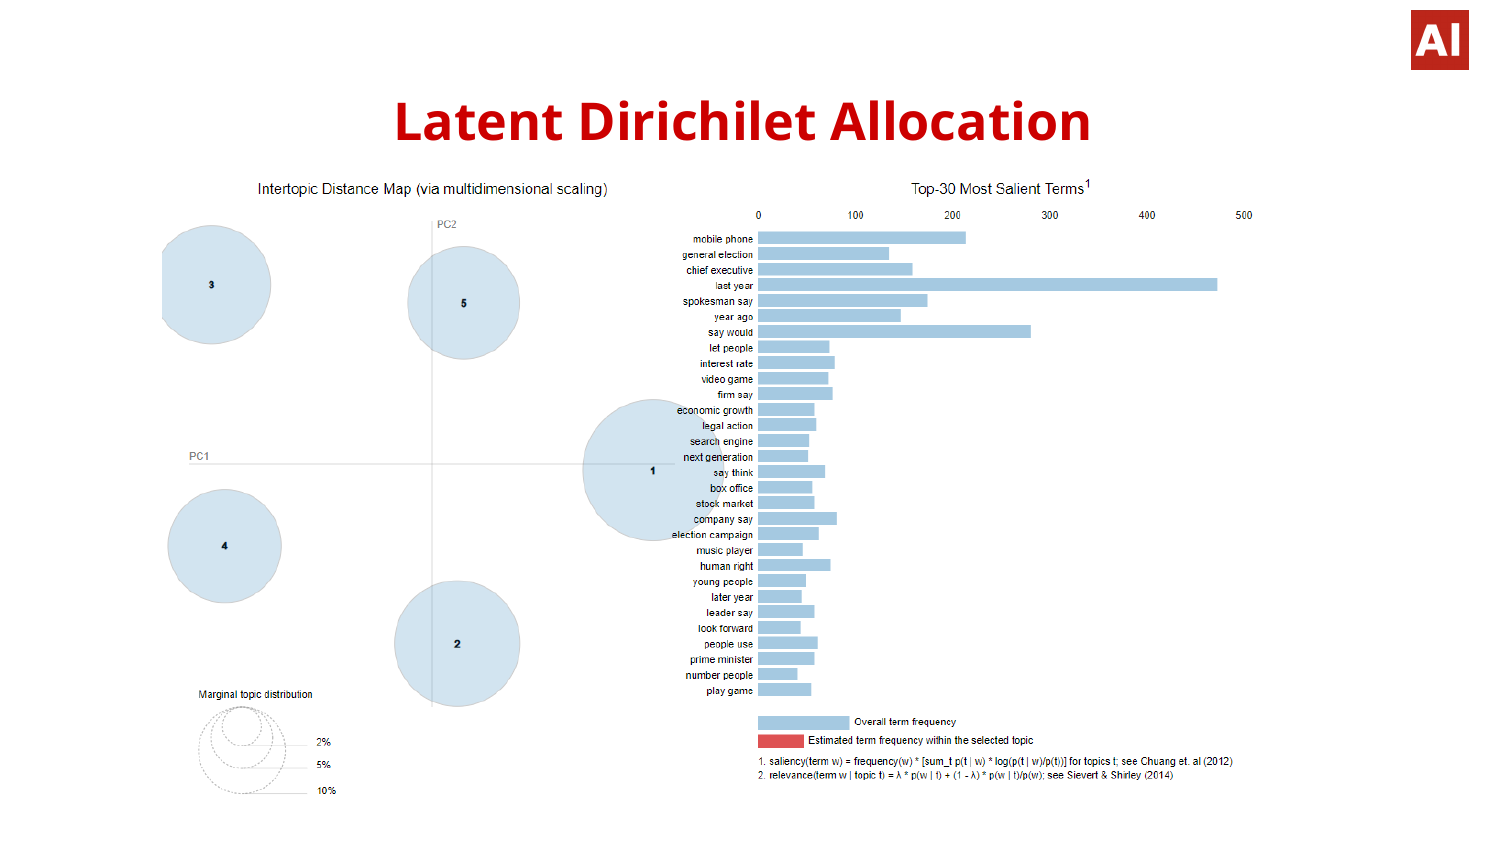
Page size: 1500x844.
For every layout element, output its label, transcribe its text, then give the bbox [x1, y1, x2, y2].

picture [155, 165, 1345, 811]
picture [1411, 10, 1469, 70]
title Latent Dirichilet Allocation [51, 72, 1449, 201]
